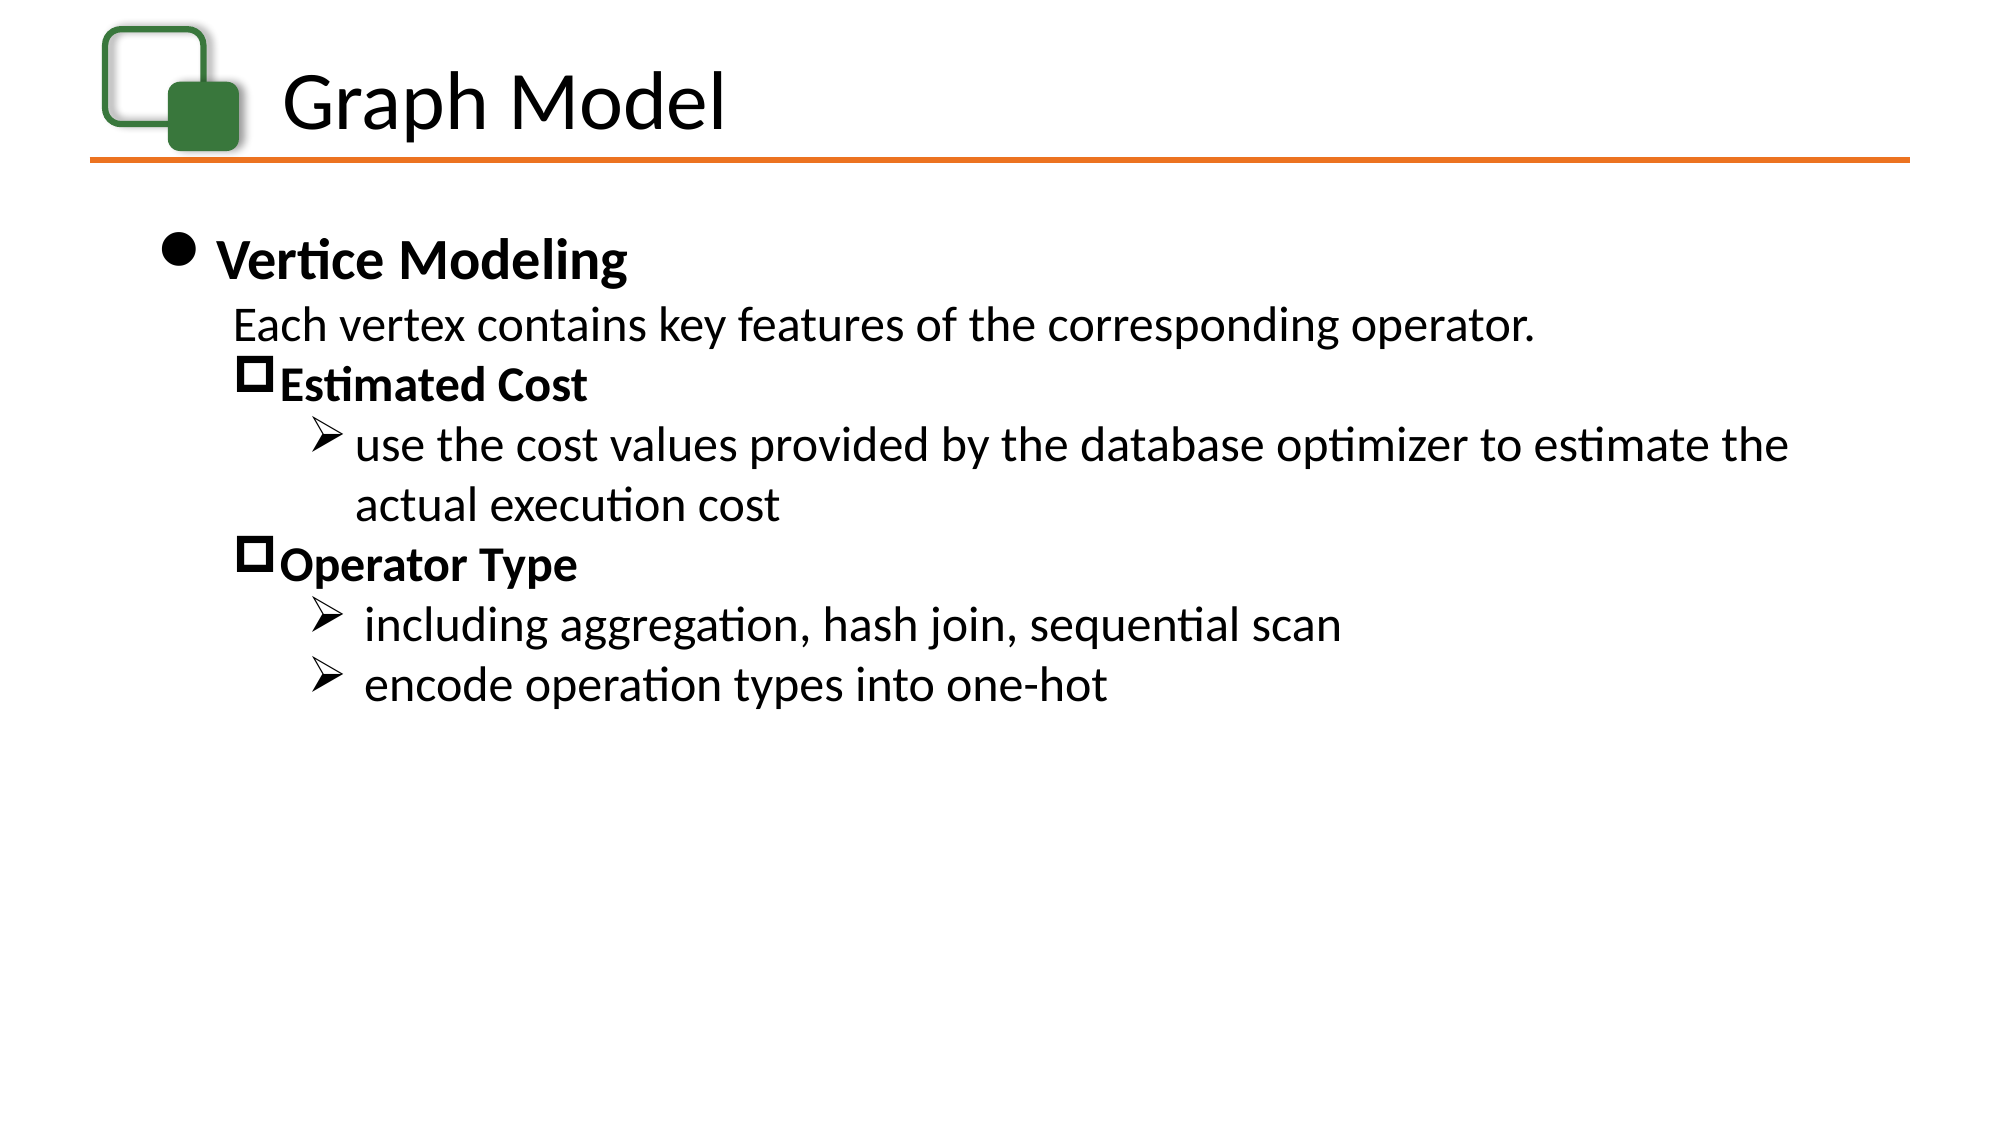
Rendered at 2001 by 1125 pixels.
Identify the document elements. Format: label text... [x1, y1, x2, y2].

text_box [167, 81, 239, 152]
text_box Vertice Modeling Each vertex contains key features of the corresponding operator. Estimated Cost use the cost values provided by the database optimizer to estimate the actual execution cost Operator Type including aggregation, hash join, sequential scan encode operation types into one-hot [143, 213, 1850, 719]
text_box [104, 28, 205, 126]
text_box Graph Model [267, 39, 1850, 154]
